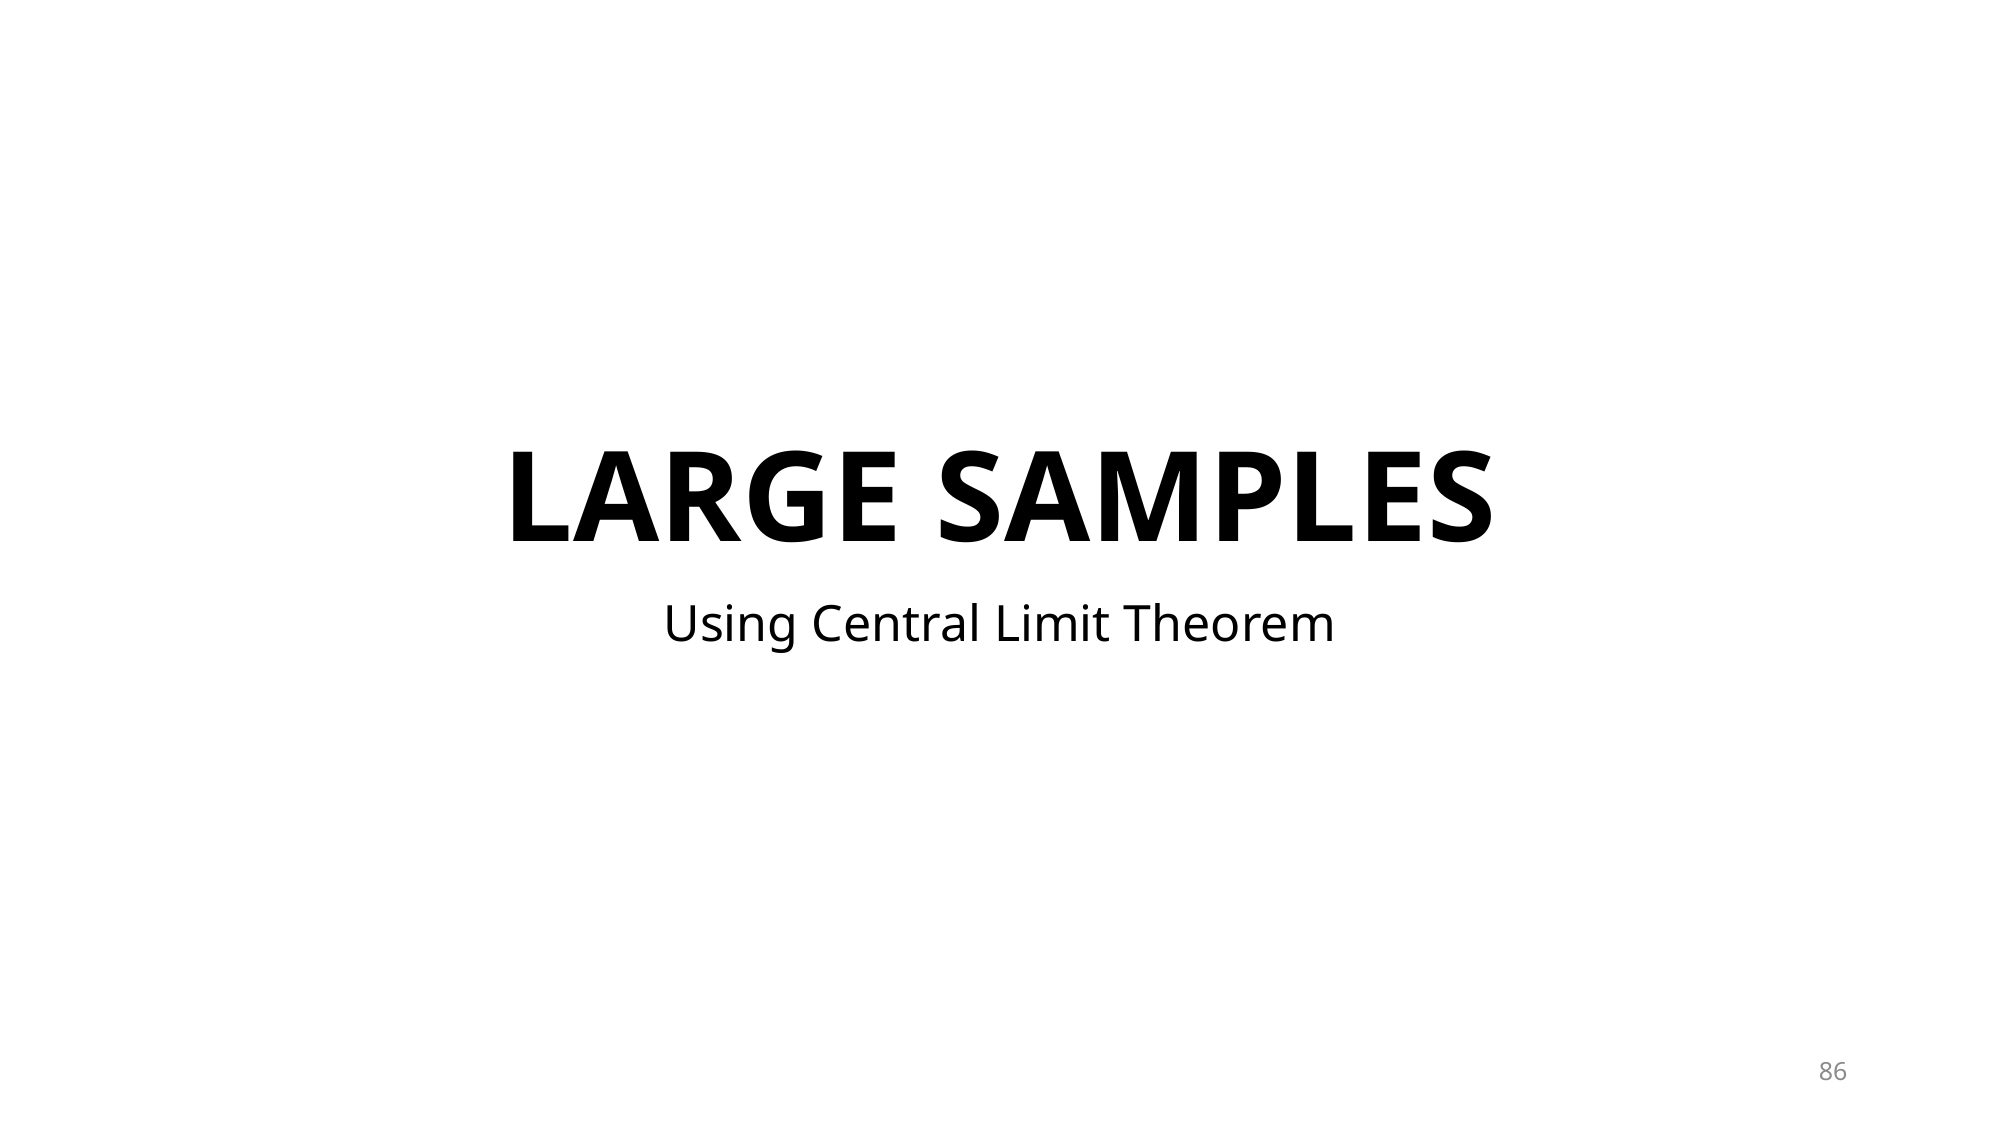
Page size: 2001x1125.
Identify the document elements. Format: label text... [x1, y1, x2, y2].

slide_number 86 [1412, 1042, 1863, 1103]
title LARGE SAMPLES [249, 184, 1750, 576]
subtitle Using Central Limit Theorem [249, 590, 1750, 863]
